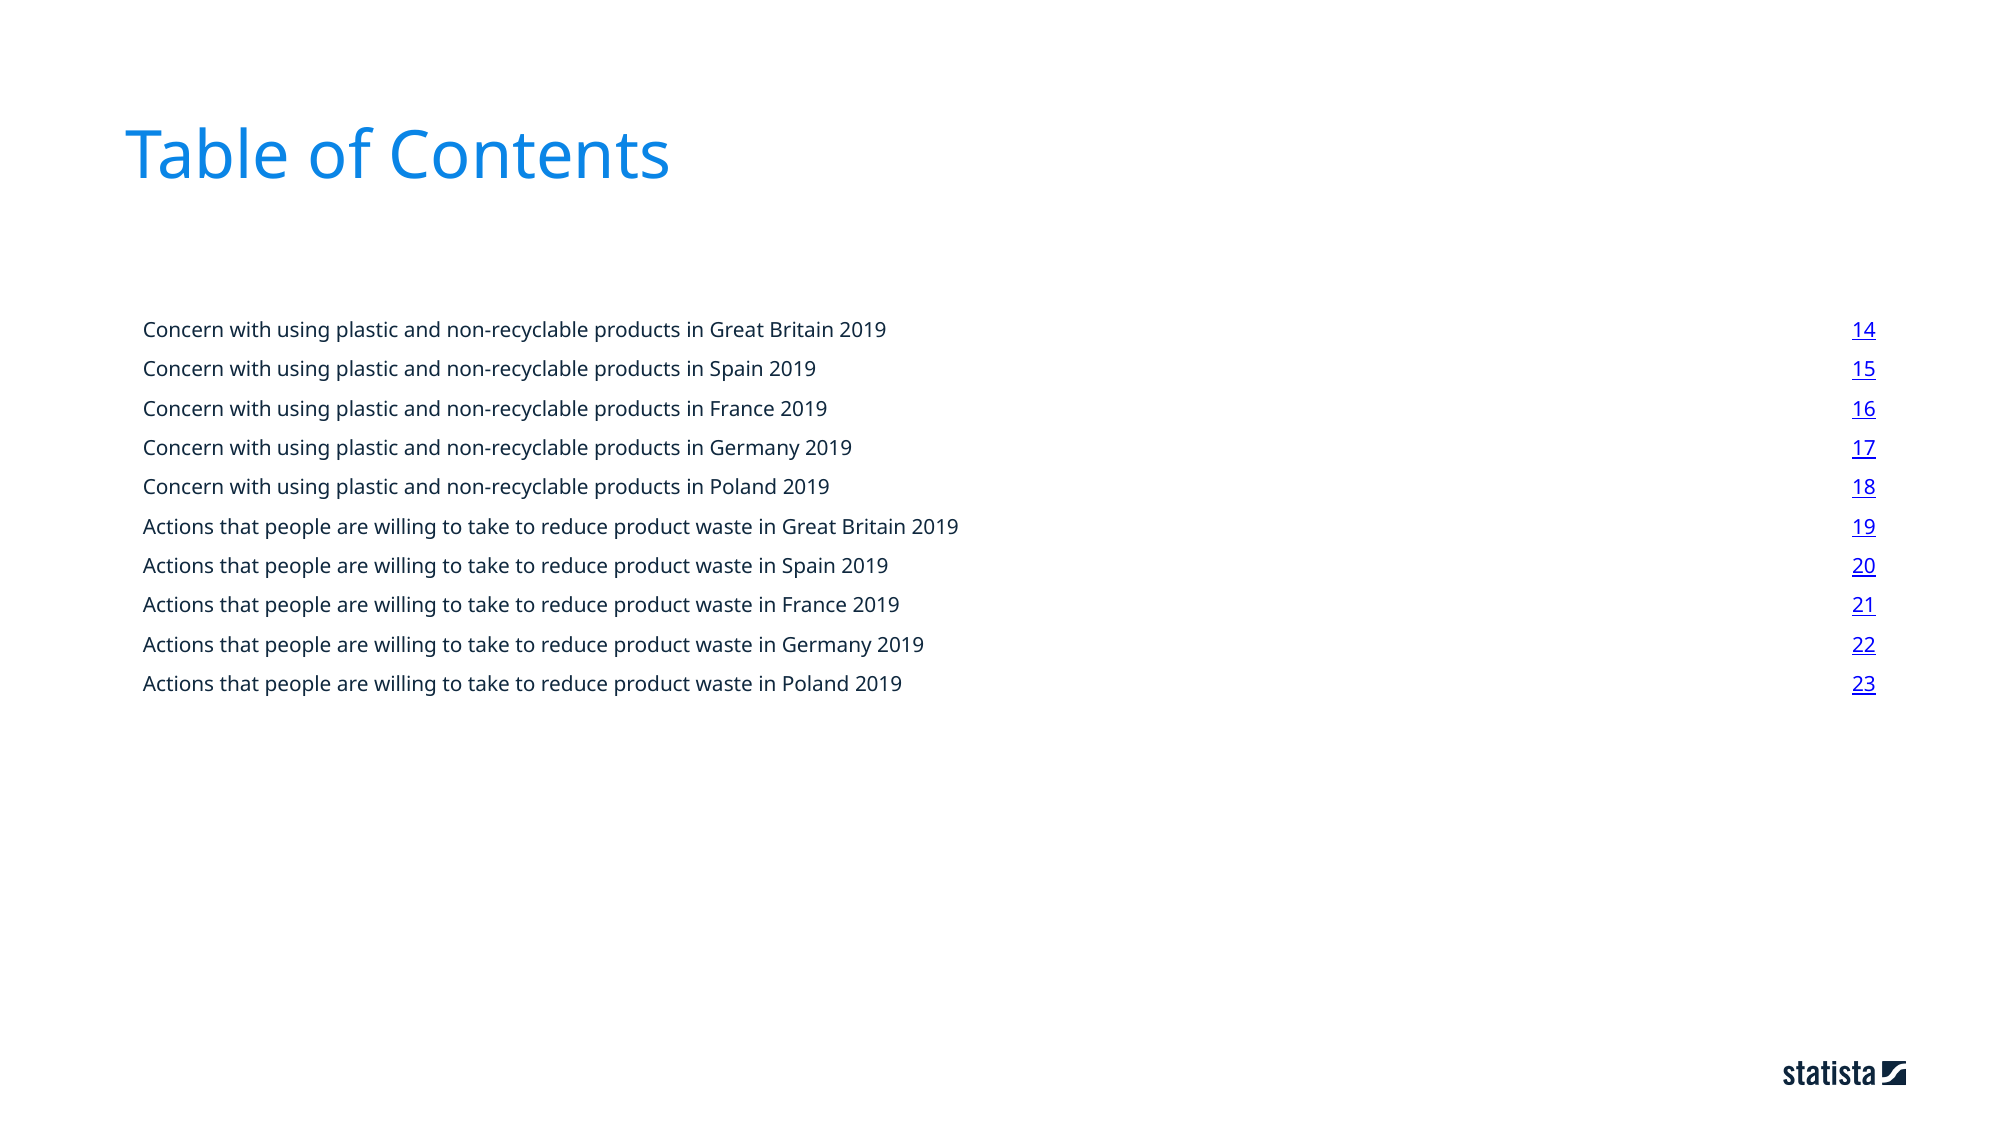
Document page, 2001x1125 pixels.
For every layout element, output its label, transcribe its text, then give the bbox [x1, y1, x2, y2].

text_box Actions that people are willing to take to reduce product waste in Great Britain 2019 [126, 504, 1892, 543]
text_box [1781, 1058, 1908, 1088]
text_box Table of Contents [109, 101, 1891, 202]
text_box Actions that people are willing to take to reduce product waste in France 2019 [126, 582, 1892, 622]
text_box Actions that people are willing to take to reduce product waste in Spain 2019 [126, 543, 1892, 582]
text_box Concern with using plastic and non-recyclable products in Great Britain 2019 [126, 307, 1892, 346]
text_box Concern with using plastic and non-recyclable products in France 2019 [126, 385, 1892, 425]
text_box Actions that people are willing to take to reduce product waste in Poland 2019 [126, 661, 1892, 705]
text_box Actions that people are willing to take to reduce product waste in Germany 2019 [126, 622, 1892, 661]
text_box Concern with using plastic and non-recyclable products in Germany 2019 [126, 425, 1892, 464]
text_box Concern with using plastic and non-recyclable products in Poland 2019 [126, 464, 1892, 504]
text_box Concern with using plastic and non-recyclable products in Spain 2019 [126, 346, 1892, 385]
